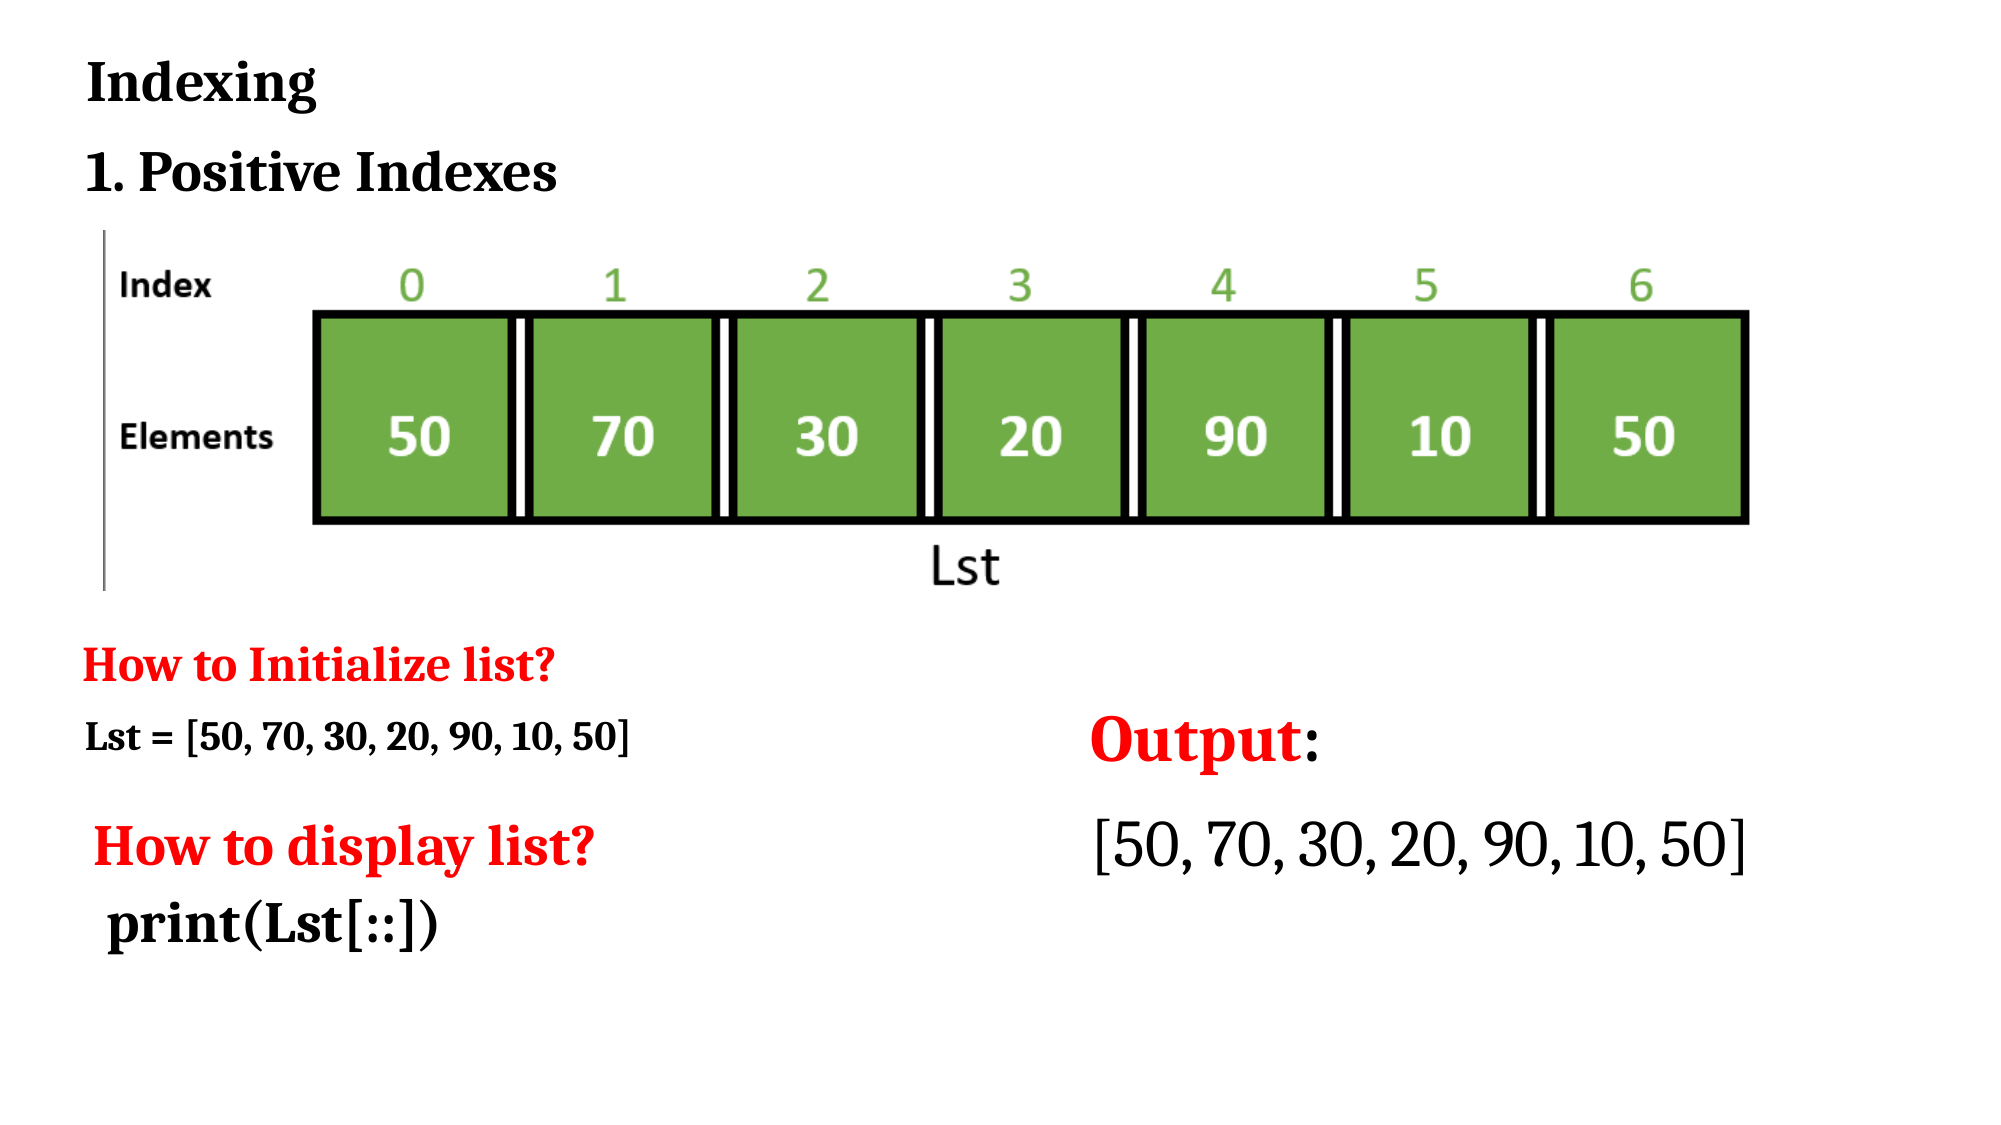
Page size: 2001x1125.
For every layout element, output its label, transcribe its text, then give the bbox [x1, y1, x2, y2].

text_box How to display list? [78, 799, 631, 885]
text_box Lst = [50, 70, 30, 20, 90, 10, 50] [69, 700, 696, 766]
text_box print(Lst[::]) [91, 876, 465, 962]
text_box Indexing 1. Positive Indexes [71, 35, 1072, 211]
picture [102, 230, 1794, 591]
text_box How to Initialize list? [67, 623, 585, 699]
text_box Output: [50, 70, 30, 20, 90, 10, 50] [1075, 687, 1911, 888]
